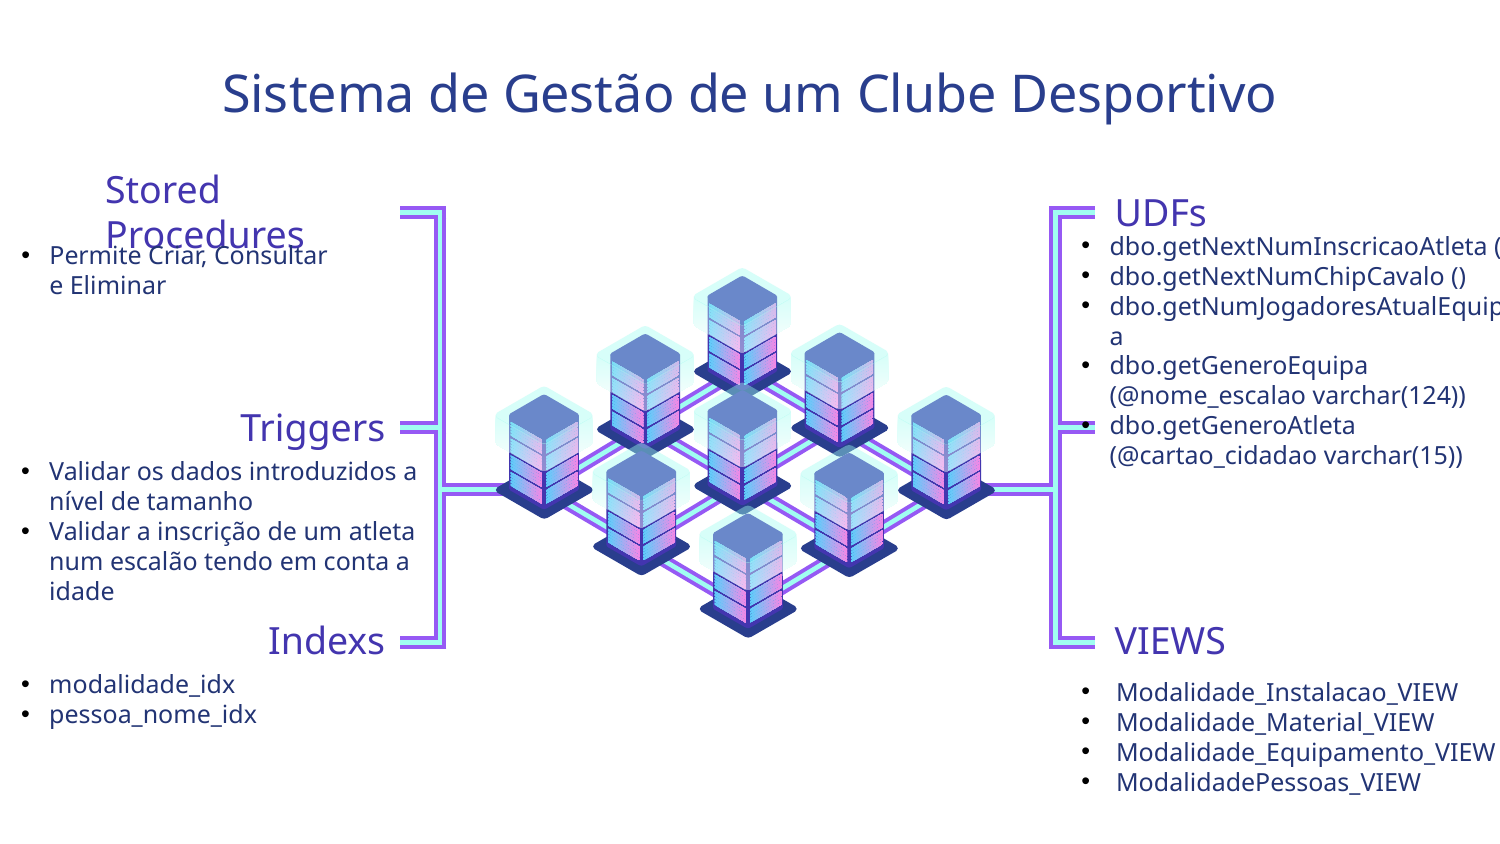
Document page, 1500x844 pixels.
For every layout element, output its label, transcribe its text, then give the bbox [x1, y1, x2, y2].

title Sistema de Gestão de um Clube Desportivo [84, 49, 1416, 134]
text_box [1066, 190, 1500, 509]
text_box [494, 267, 996, 660]
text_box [5, 619, 401, 737]
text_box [400, 210, 511, 643]
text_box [5, 405, 455, 623]
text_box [5, 190, 401, 310]
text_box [1066, 619, 1500, 775]
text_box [984, 210, 1096, 643]
